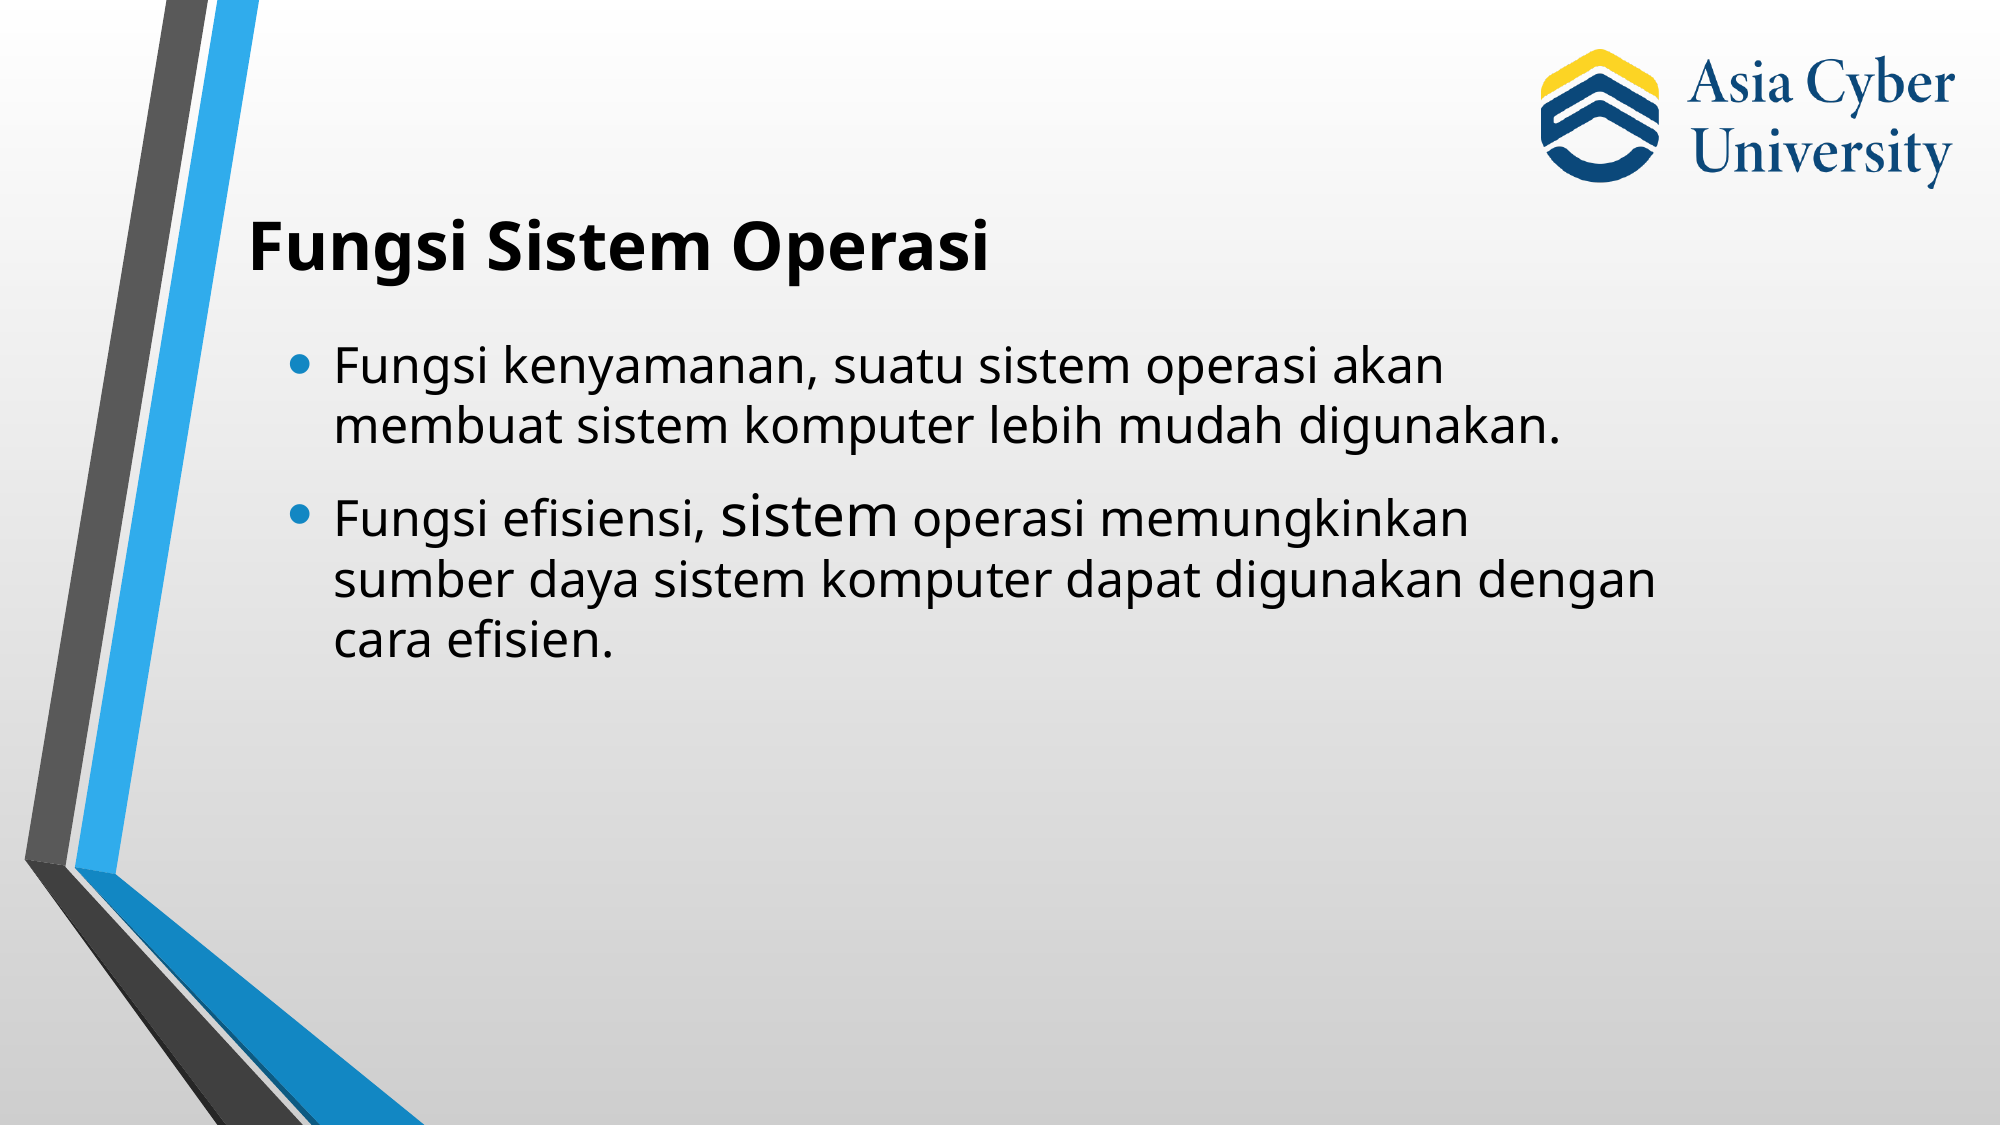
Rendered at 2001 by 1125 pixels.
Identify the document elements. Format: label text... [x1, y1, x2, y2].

list Fungsi kenyamanan, suatu sistem operasi akan membuat sistem komputer lebih mudah digunakan. Fungsi efisiensi, sistem operasi memungkinkan sumber daya sistem komputer dapat digunakan dengan cara efisien. [272, 276, 1680, 726]
picture [1540, 49, 1955, 189]
title Fungsi Sistem Operasi [231, 168, 1008, 318]
